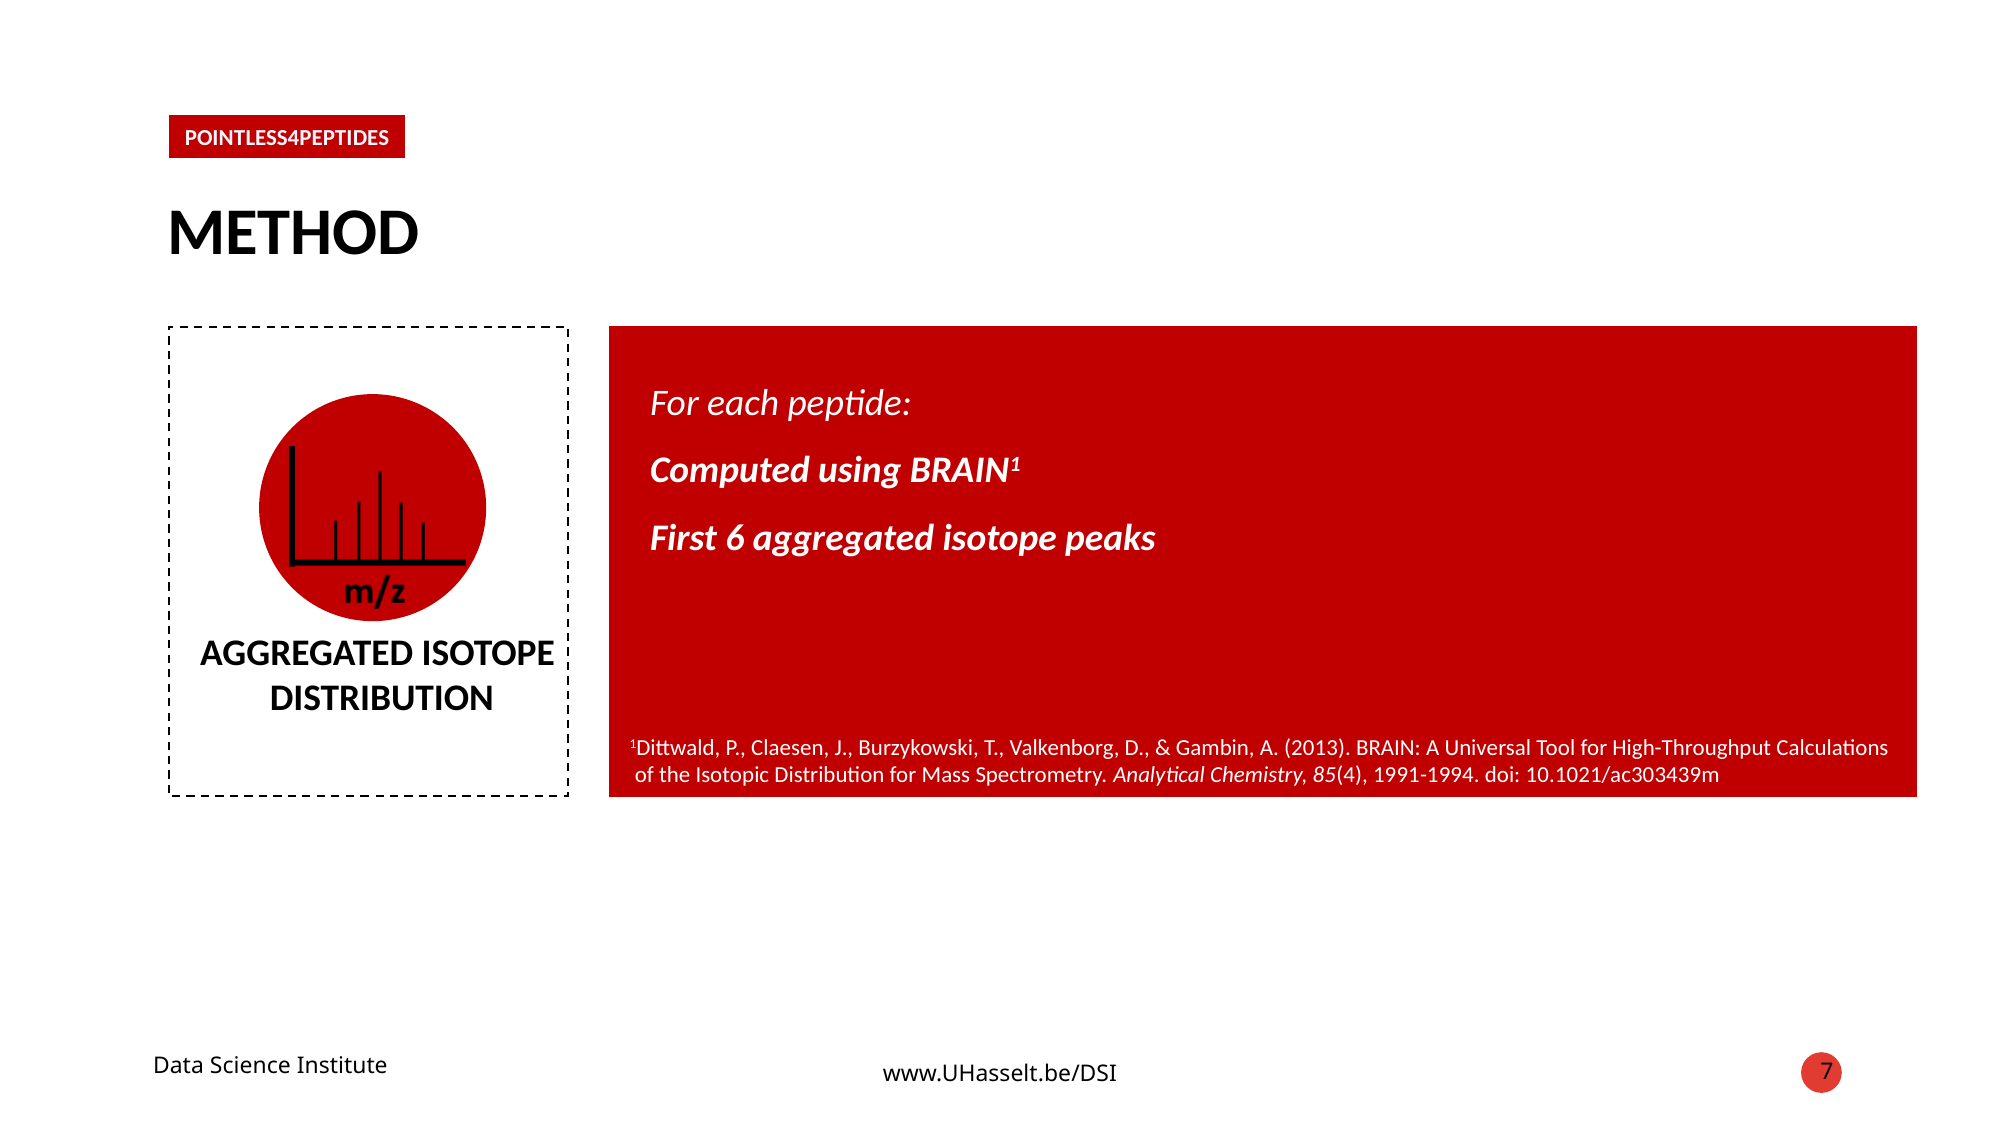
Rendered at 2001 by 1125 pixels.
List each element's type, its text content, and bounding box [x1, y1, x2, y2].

text_box [168, 326, 569, 797]
text_box [469, 447, 487, 568]
text_box For each peptide: Computed using BRAIN1 First 6 aggregated isotope peaks [635, 347, 1833, 678]
text_box AGGREGATED ISOTOPE DISTRIBUTION [185, 620, 579, 725]
text_box METHOD [152, 180, 436, 276]
text_box POINTLESS4PEPTIDES [169, 115, 405, 158]
text_box [259, 394, 466, 585]
picture [289, 443, 469, 636]
text_box [609, 326, 1917, 797]
text_box 1Dittwald, P., Claesen, J., Burzykowski, T., Valkenborg, D., & Gambin, A. (2013). BRAIN: A Universal Tool for High-Throughput Calculations of the Isotopic Distribution for Mass Spectrometry. Analytical Chemistry, 85(4), 1991-1994. doi: 10.1021/ac303439m [609, 724, 1916, 795]
